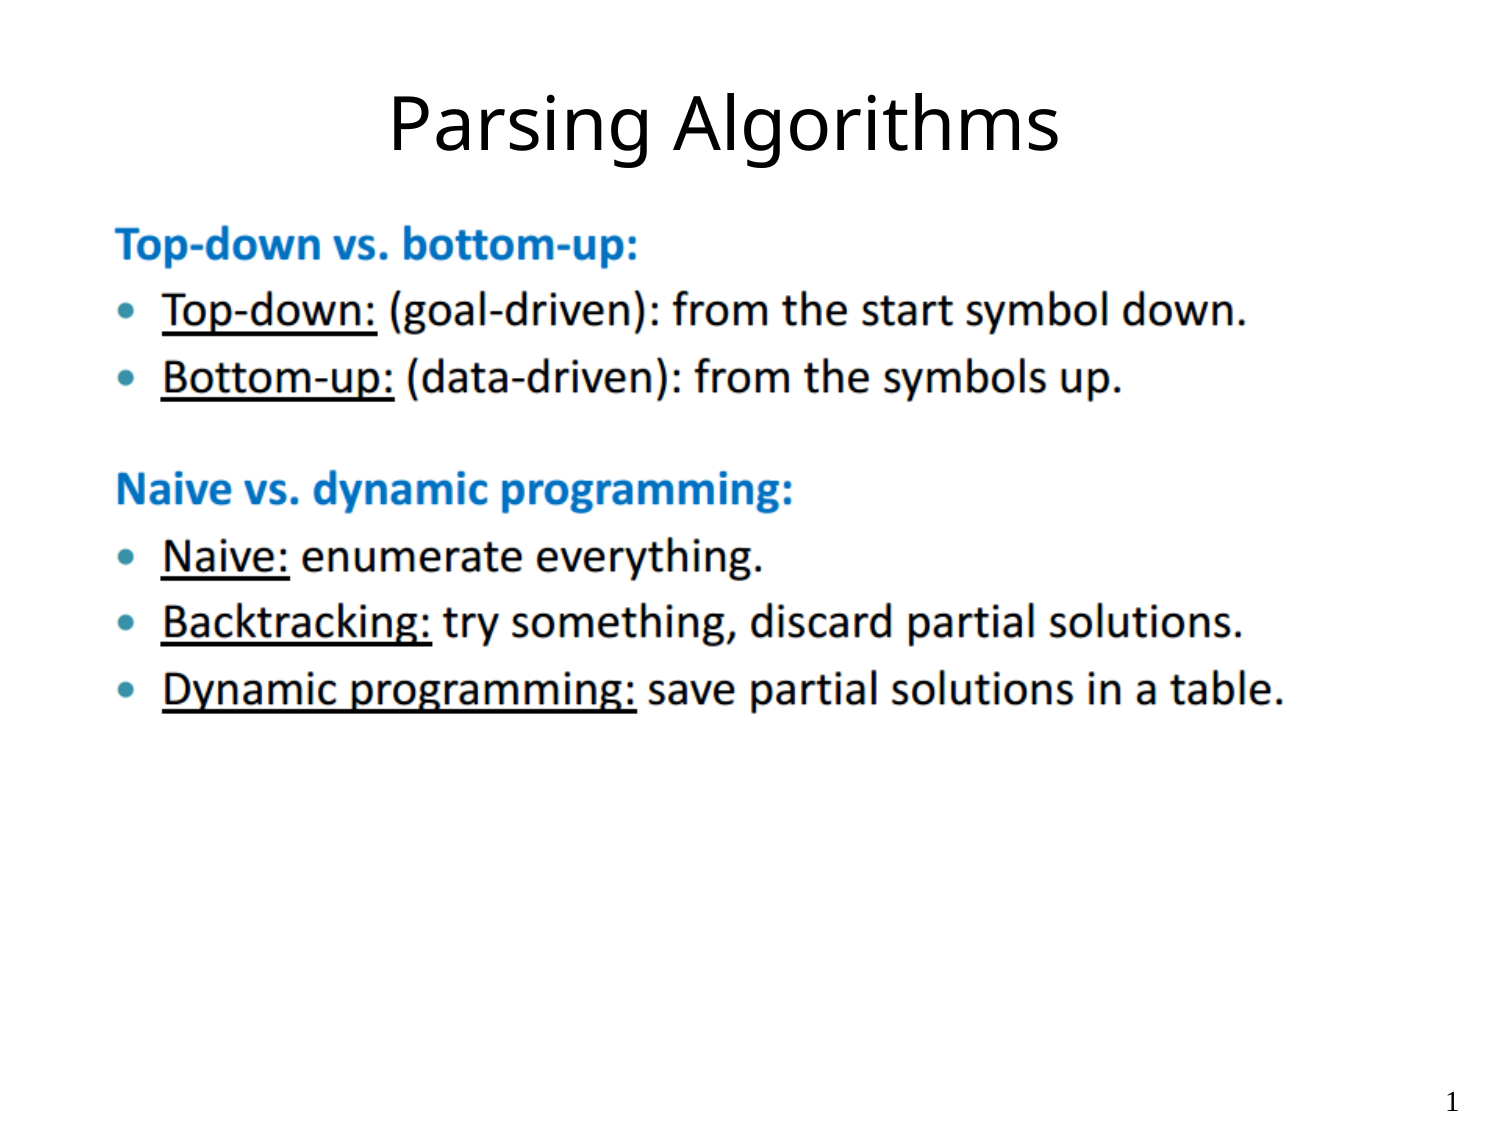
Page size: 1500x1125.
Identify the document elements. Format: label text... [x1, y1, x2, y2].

slide_number 1 [1162, 1074, 1475, 1125]
picture [44, 447, 1319, 748]
picture [44, 205, 1319, 444]
title Parsing Algorithms [0, 70, 1450, 171]
